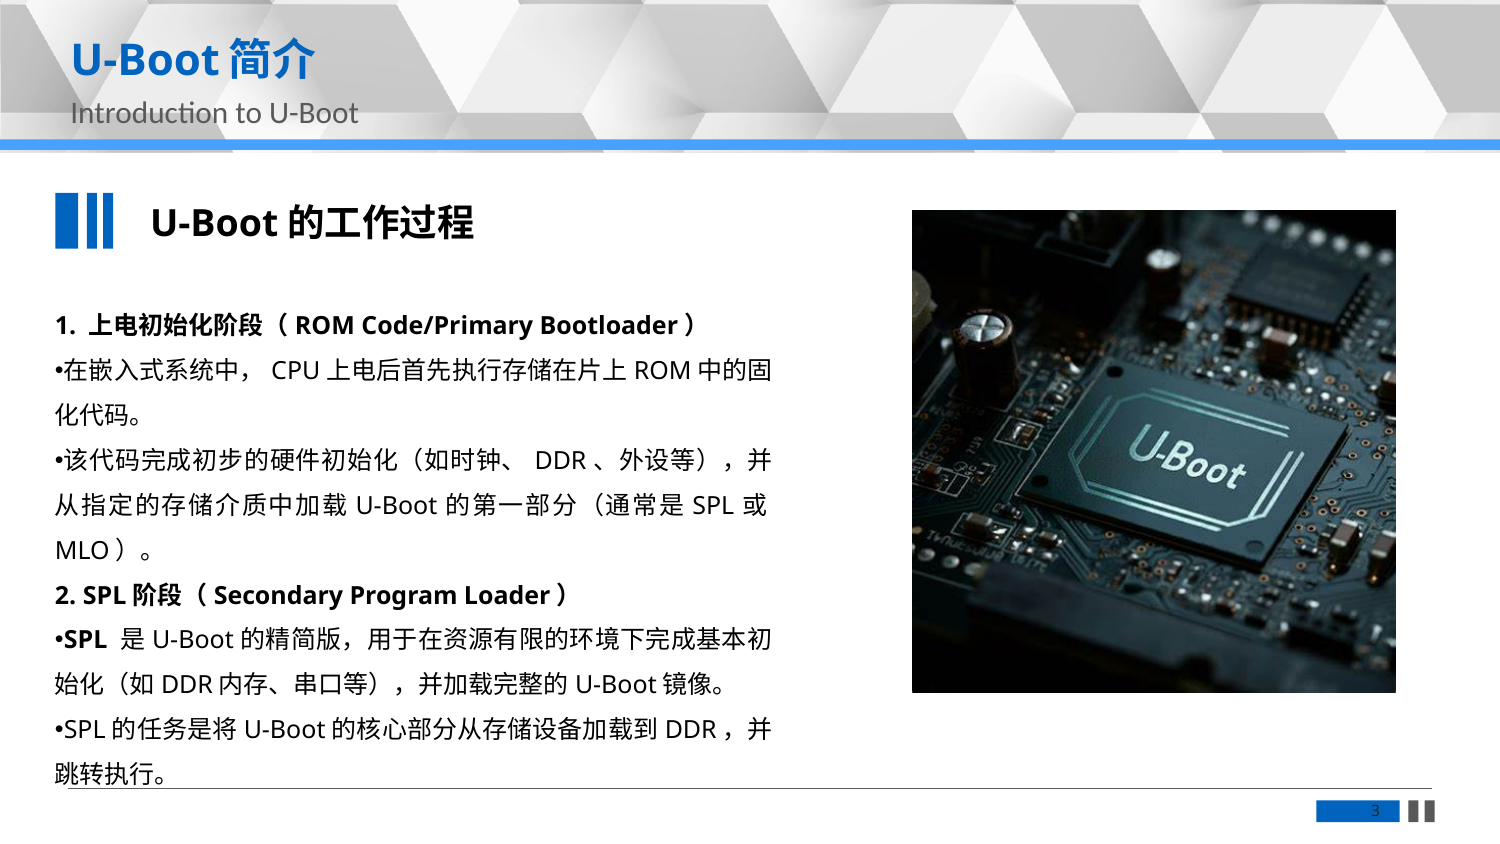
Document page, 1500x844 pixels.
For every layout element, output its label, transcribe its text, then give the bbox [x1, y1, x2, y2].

list U-Boot简介 [55, 22, 1426, 89]
picture [0, 0, 1500, 139]
picture [912, 210, 1396, 693]
slide_number 3 [1321, 801, 1396, 821]
list Introduction to U-Boot [55, 89, 1426, 140]
text_box U-Boot的工作过程 [135, 191, 490, 252]
text_box 1. 上电初始化阶段（ROM Code/Primary Bootloader） 在嵌入式系统中，CPU上电后首先执行存储在片上ROM中的固化代码。 该代码完成初步的硬件初始化（如时钟、DDR、外设等），并从指定的存储介质中加载U-Boot的第一部分（通常是SPL或MLO）。 2. SPL阶段（Secondary Program Loader） SPL 是U-Boot的精简版，用于在资源有限的环境下完成基本初始化（如DDR内存、串口等），并加载完整的U-Boot镜像。 SPL的任务是将U-Boot的核心部分从存储设备加载到DDR，并跳转执行。 [40, 287, 788, 796]
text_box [55, 192, 114, 249]
